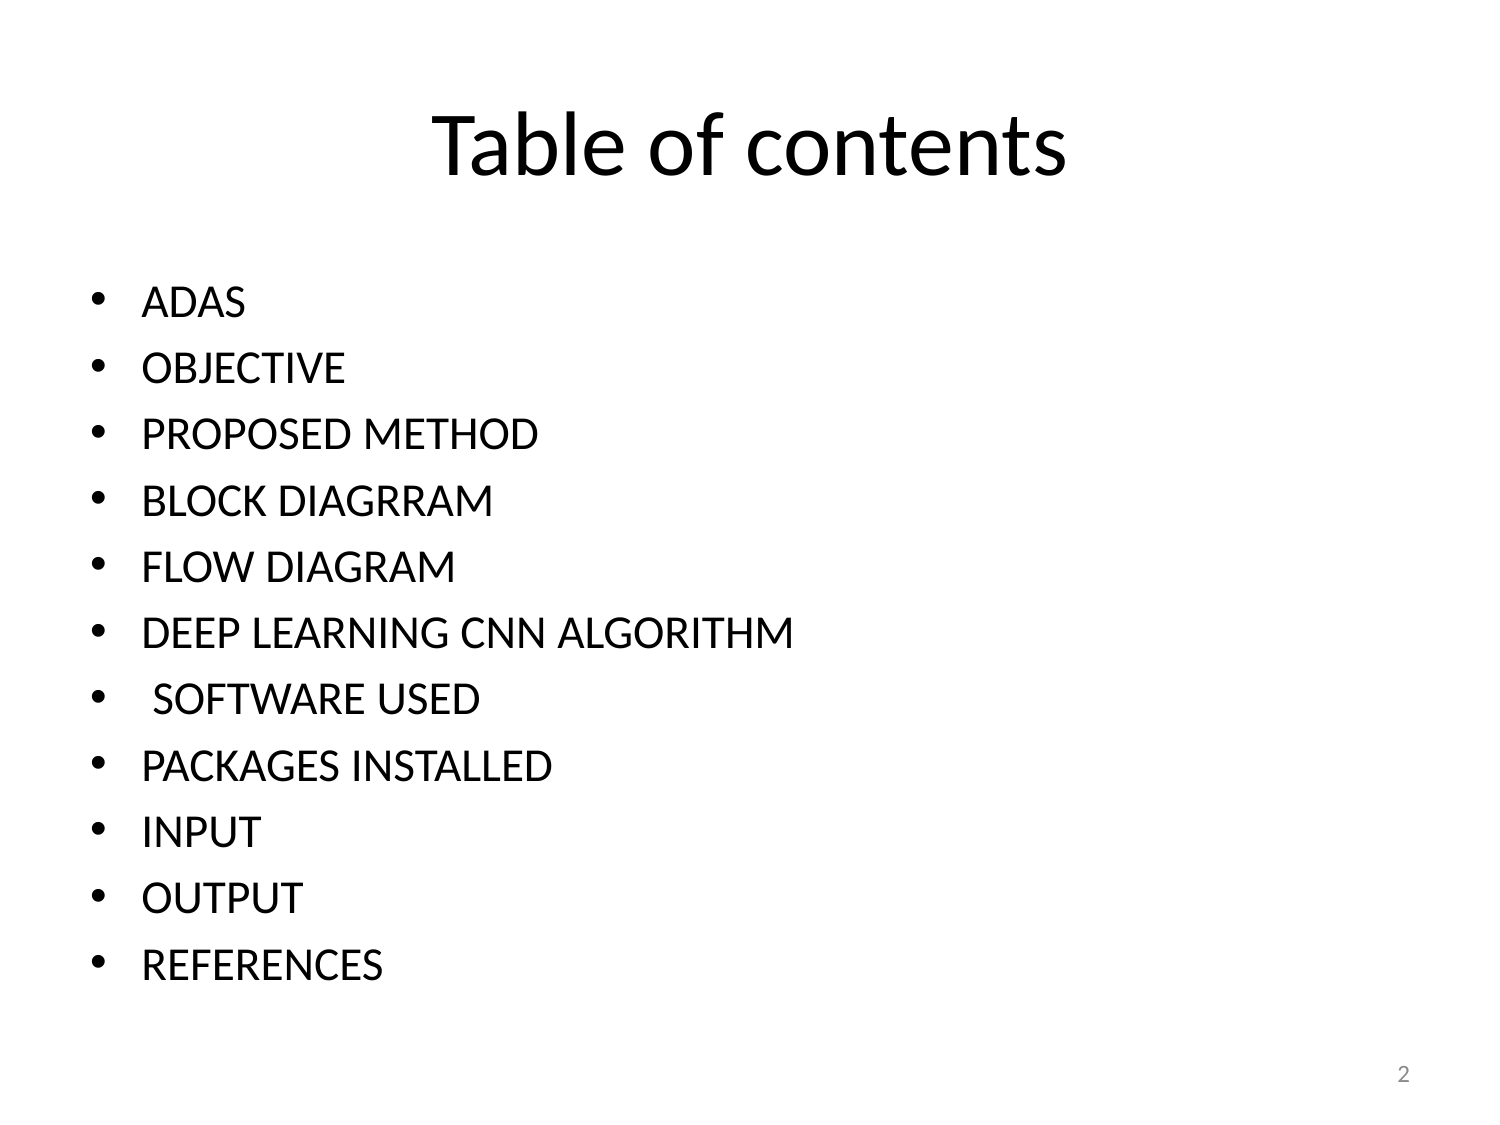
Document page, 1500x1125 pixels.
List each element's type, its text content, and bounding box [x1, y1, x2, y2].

title Table of contents [75, 45, 1425, 233]
slide_number 2 [1074, 1042, 1425, 1103]
list ADAS OBJECTIVE PROPOSED METHOD BLOCK DIAGRRAM FLOW DIAGRAM DEEP LEARNING CNN ALGORITHM SOFTWARE USED PACKAGES INSTALLED INPUT OUTPUT REFERENCES [75, 262, 1425, 1005]
